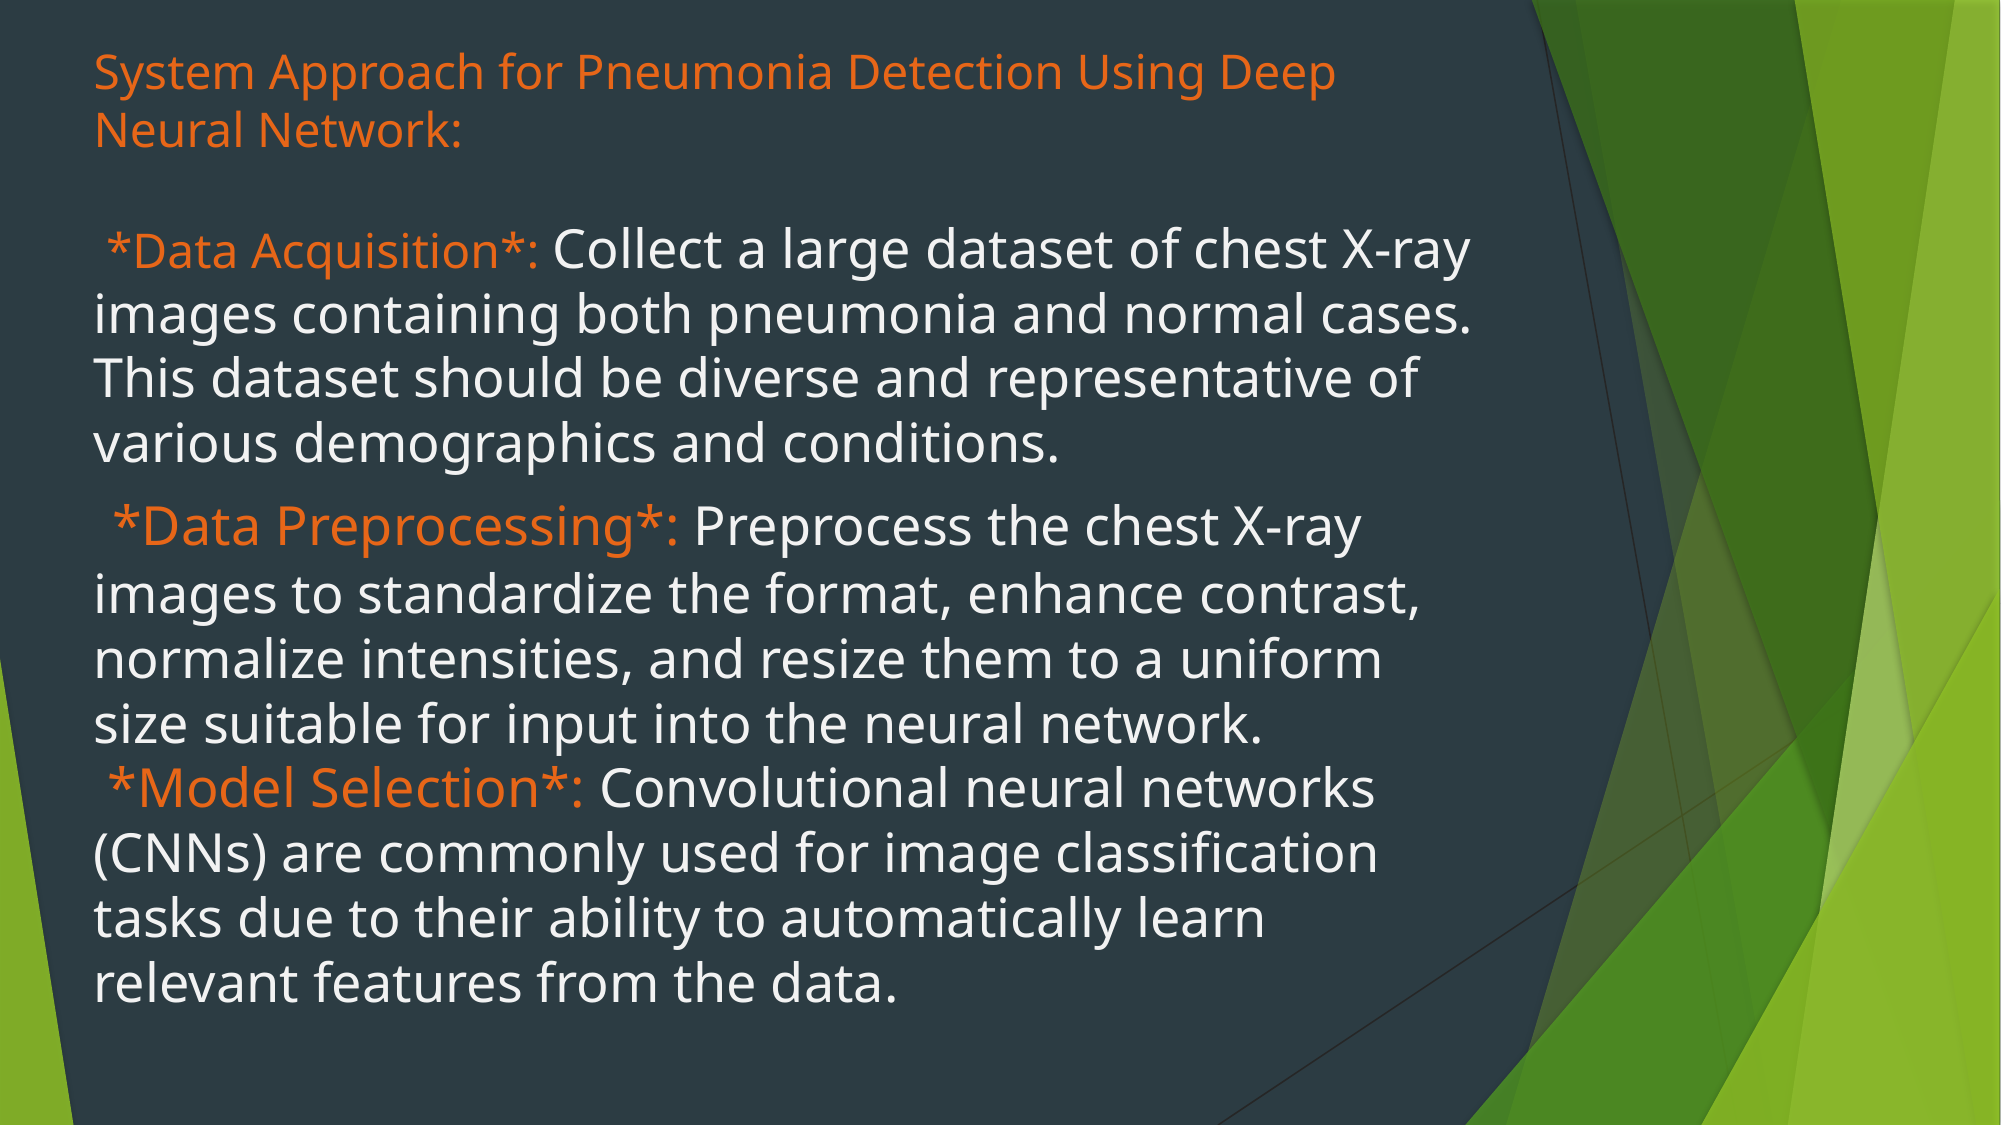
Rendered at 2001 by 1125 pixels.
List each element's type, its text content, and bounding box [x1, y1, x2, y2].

title System Approach for Pneumonia Detection Using Deep Neural Network: *Data Acquisition*: Collect a large dataset of chest X-ray images containing both pneumonia and normal cases. This dataset should be diverse and representative of various demographics and conditions. *Data Preprocessing*: Preprocess the chest X-ray images to standardize the format, enhance contrast, normalize intensities, and resize them to a uniform size suitable for input into the neural network. *Model Selection*: Convolutional neural networks (CNNs) are commonly used for image classification tasks due to their ability to automatically learn relevant features from the data. [78, 34, 1489, 1091]
